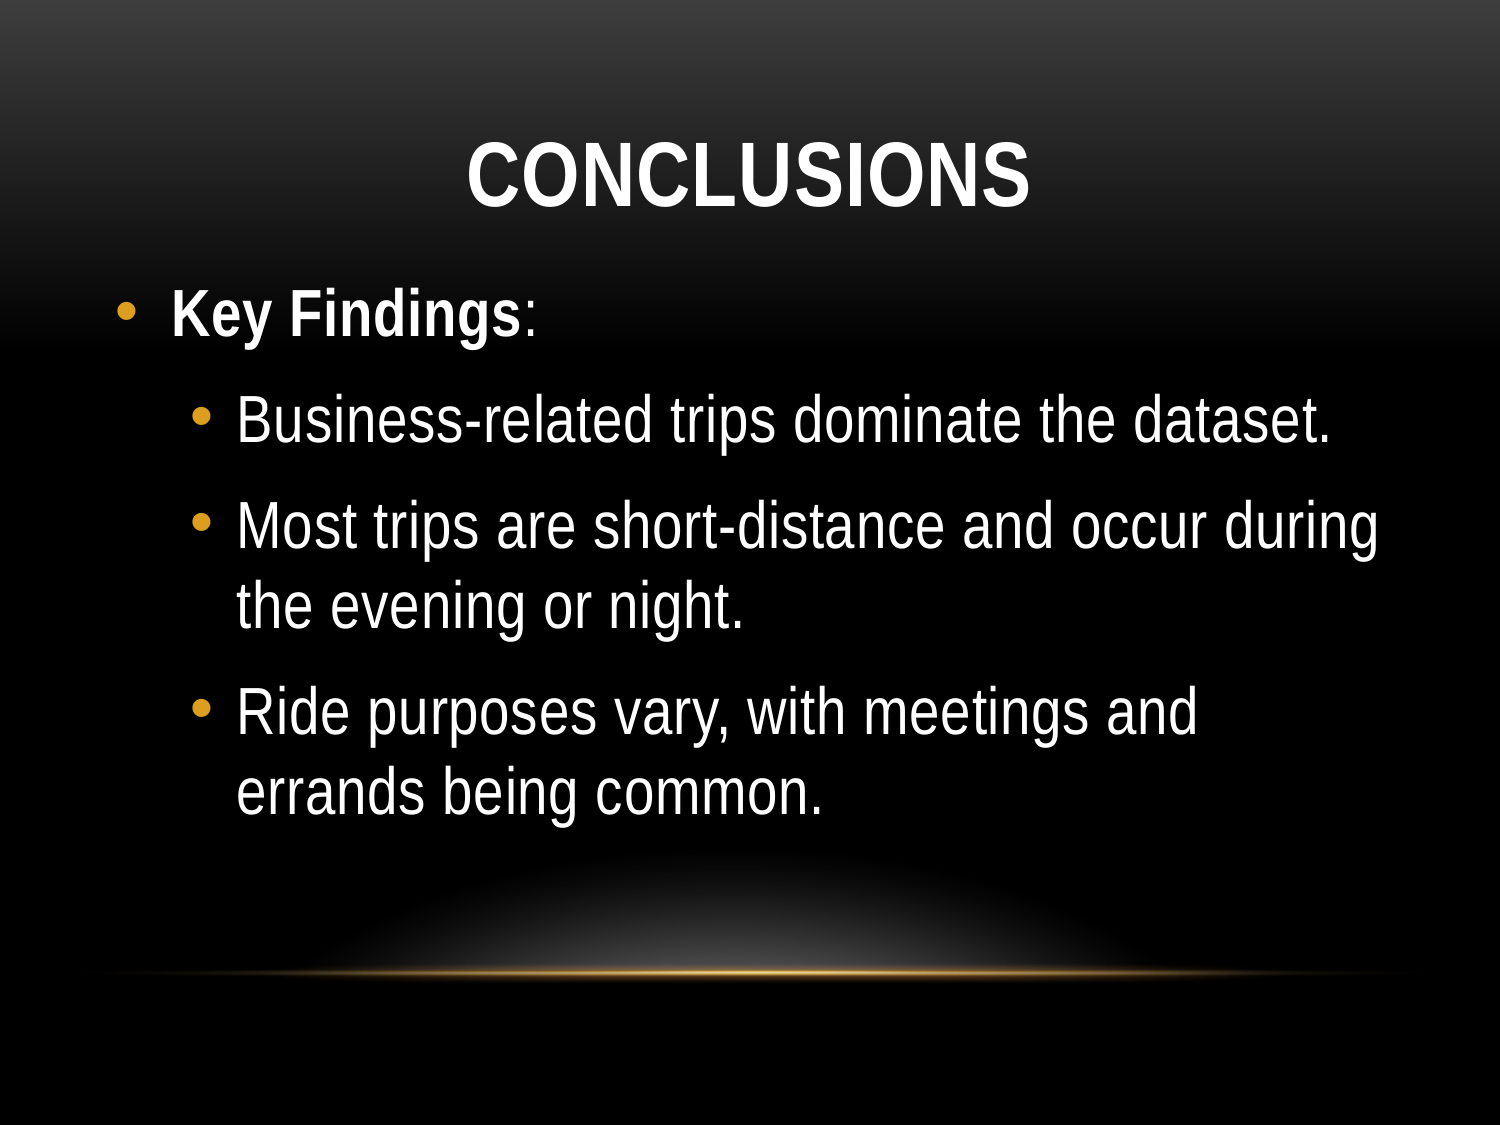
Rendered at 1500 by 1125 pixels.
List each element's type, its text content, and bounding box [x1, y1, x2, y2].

list Key Findings: Business-related trips dominate the dataset. Most trips are short-distance and occur during the evening or night. Ride purposes vary, with meetings and errands being common. [99, 262, 1400, 938]
title Conclusions [99, 45, 1400, 233]
picture [0, 0, 1500, 1125]
